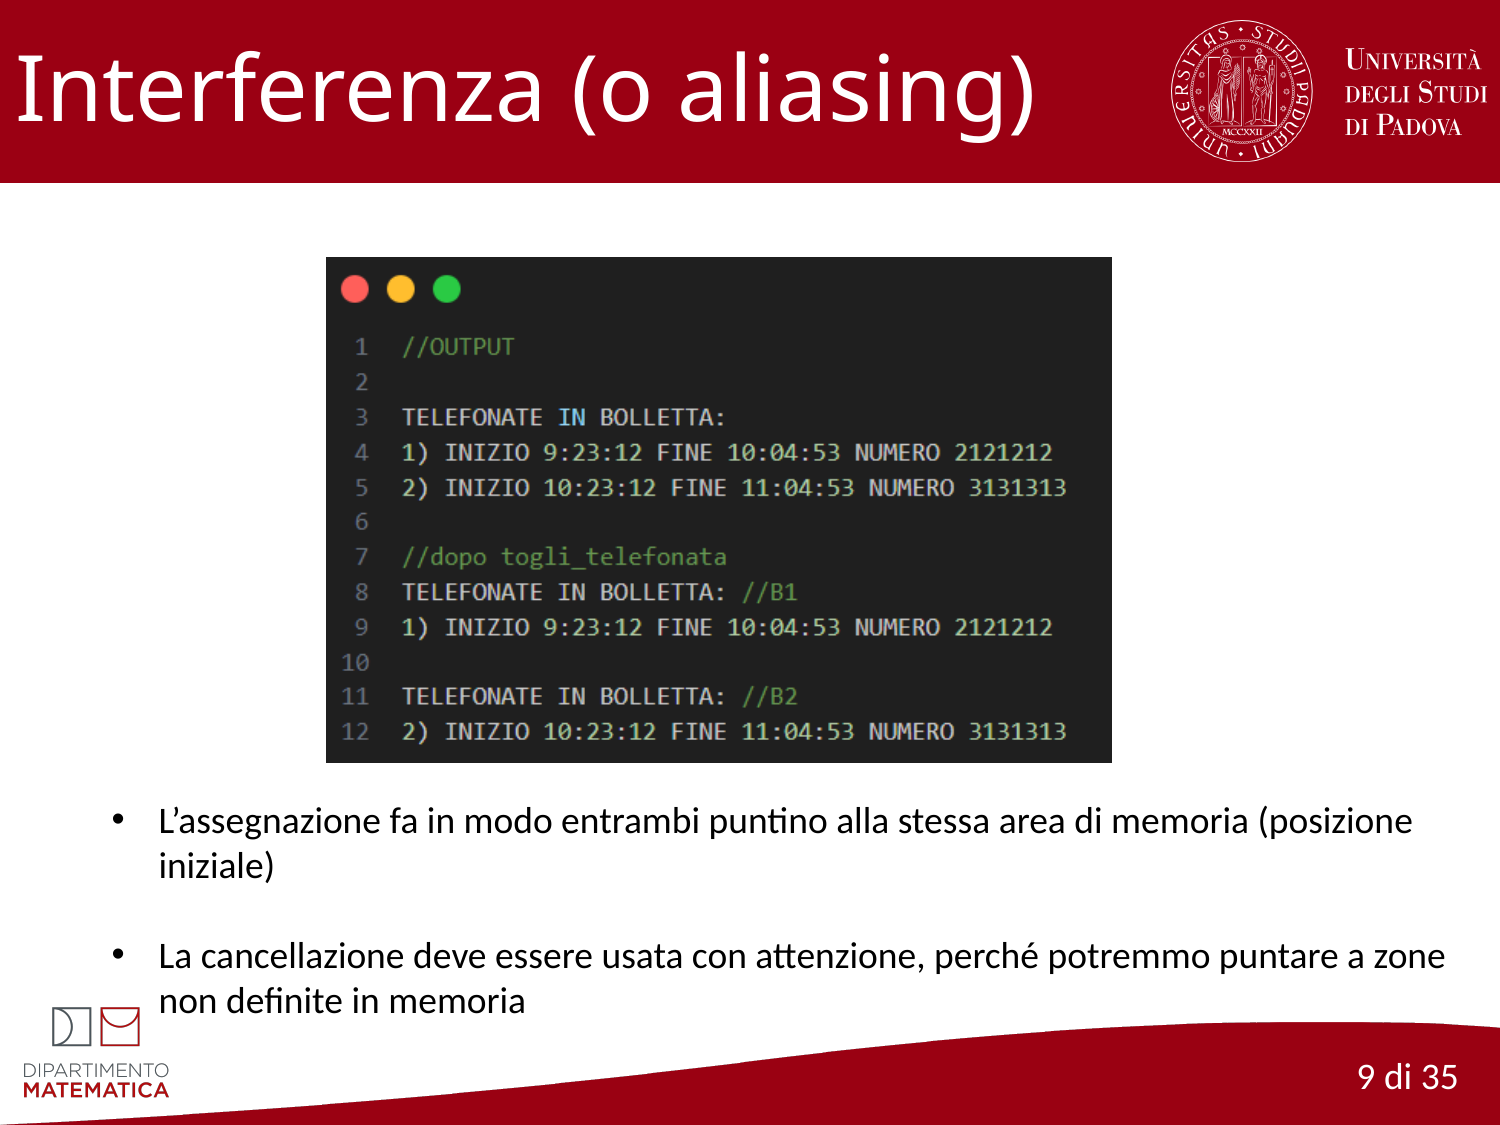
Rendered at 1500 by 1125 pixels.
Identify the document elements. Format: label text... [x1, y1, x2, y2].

picture [326, 257, 1112, 763]
picture [1171, 20, 1487, 162]
picture [0, 1007, 1500, 1125]
title Interferenza (o aliasing) [0, 0, 1159, 183]
text_box L’assegnazione fa in modo entrambi puntino alla stessa area di memoria (posizione iniziale) La cancellazione deve essere usata con attenzione, perché potremmo puntare a zone non definite in memoria [96, 788, 1474, 1028]
slide_number 9 di 35 [1136, 1044, 1474, 1104]
